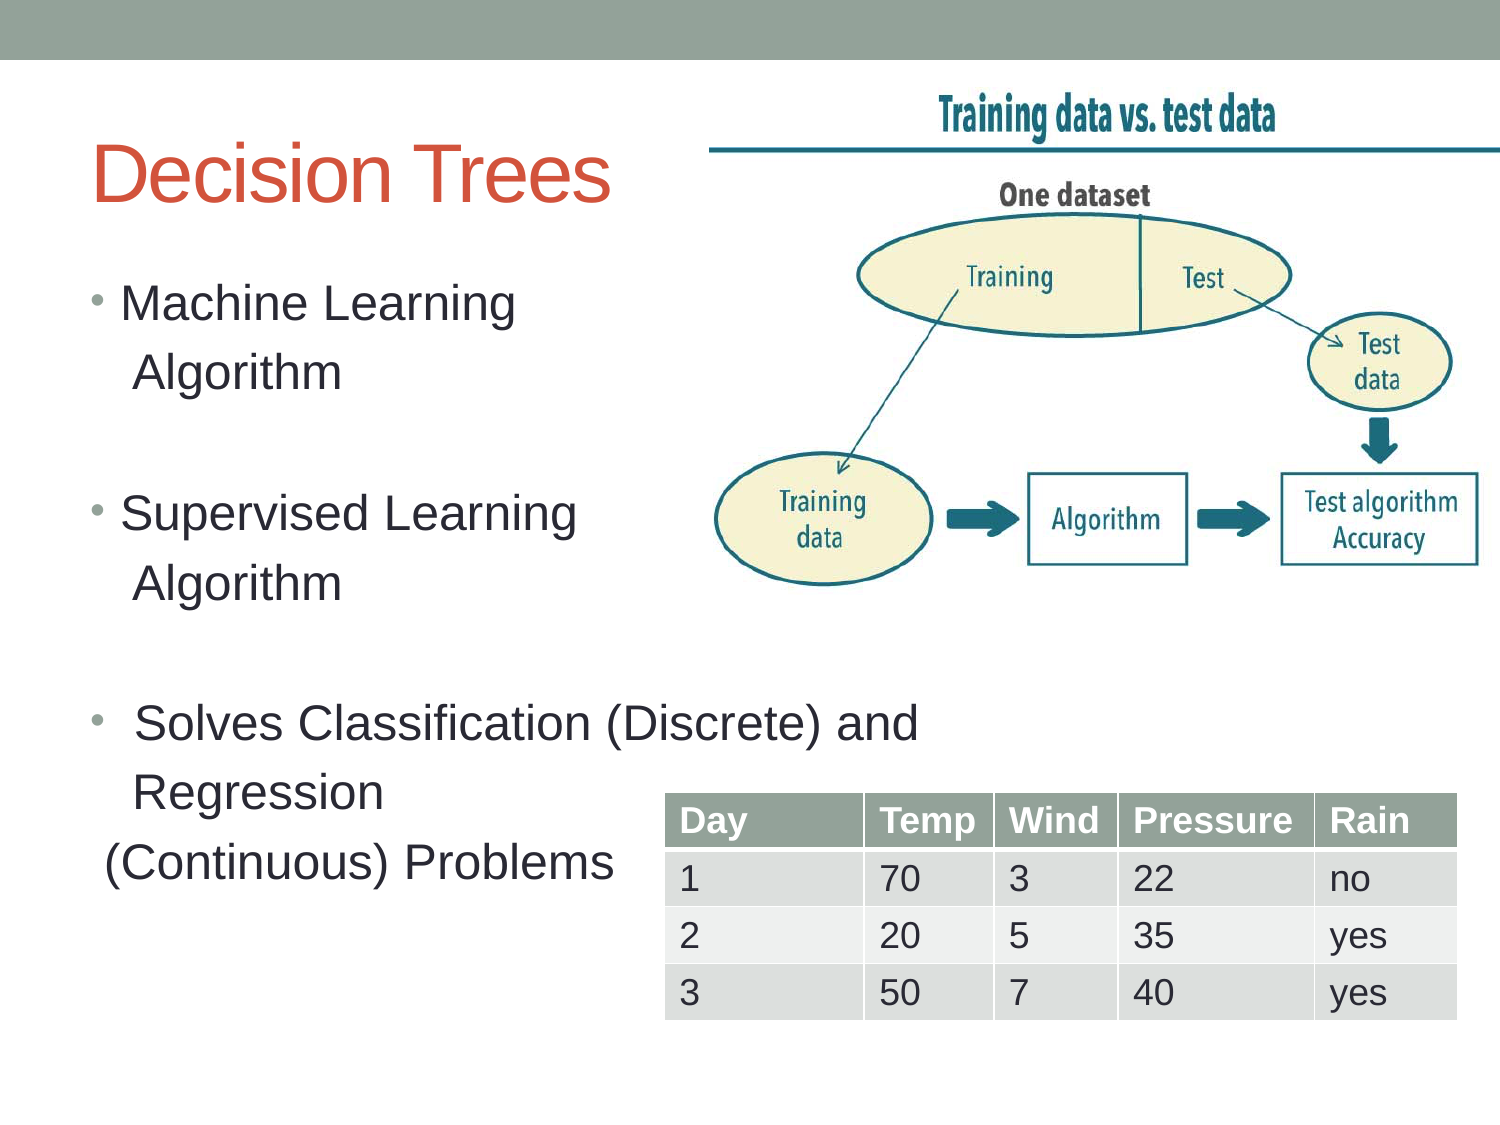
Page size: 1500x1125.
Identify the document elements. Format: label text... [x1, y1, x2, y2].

picture [709, 87, 1500, 595]
table_cell 35 [1119, 907, 1314, 963]
table_cell 70 [865, 852, 993, 906]
table_header Rain [1315, 793, 1457, 847]
table_cell 40 [1119, 964, 1314, 1020]
table_cell 2 [665, 907, 863, 963]
table_cell 3 [665, 964, 863, 1020]
table_cell 22 [1119, 852, 1314, 906]
table_header Temp [865, 793, 993, 847]
table_header Pressure [1119, 793, 1314, 847]
table_cell 20 [865, 907, 993, 963]
table_cell 3 [995, 852, 1117, 906]
table_cell no [1315, 852, 1457, 906]
table_cell 7 [995, 964, 1117, 1020]
title Decision Trees [75, 87, 708, 250]
table_cell 5 [995, 907, 1117, 963]
table_cell yes [1315, 907, 1457, 963]
table_cell yes [1315, 964, 1457, 1020]
table_cell 1 [665, 852, 863, 906]
table_header Day [665, 793, 863, 847]
table_header Wind [995, 793, 1117, 847]
list Machine Learning Algorithm Supervised Learning Algorithm Solves Classification (Discrete) and Regression (Continuous) Problems [75, 262, 1425, 1063]
table_cell 50 [865, 964, 993, 1020]
